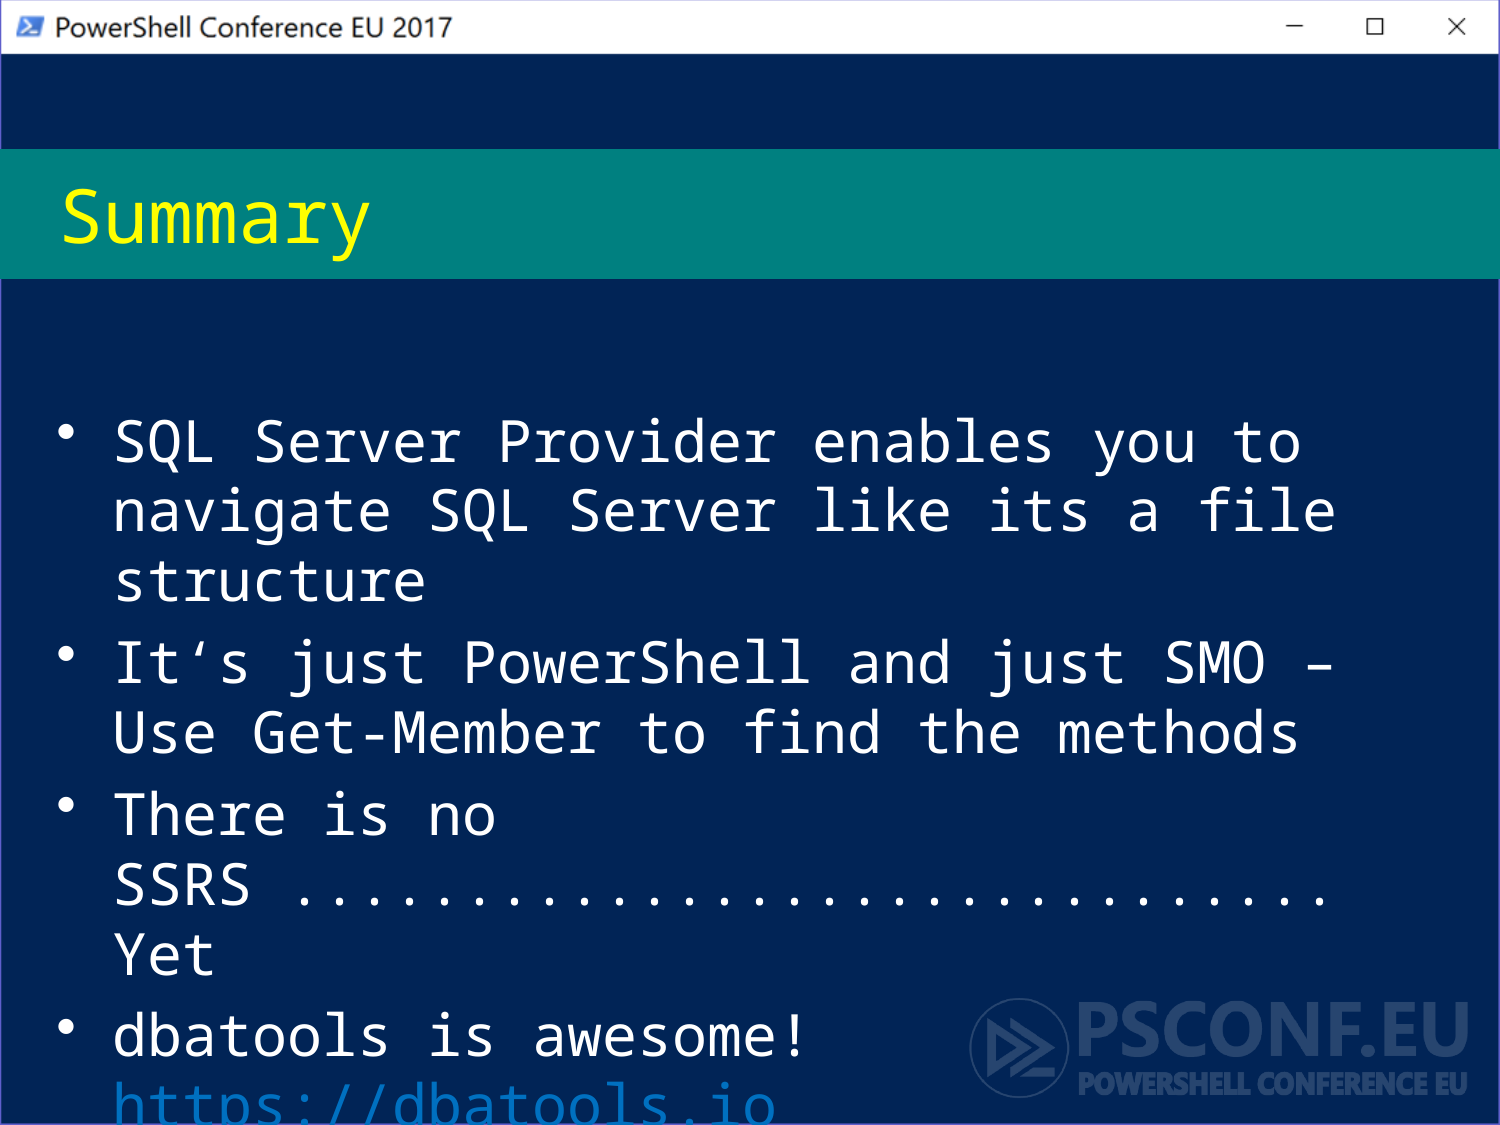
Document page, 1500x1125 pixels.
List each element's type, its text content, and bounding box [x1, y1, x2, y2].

list SQL Server Provider enables you to navigate SQL Server like its a file structure It‘s just PowerShell and just SMO – Use Get-Member to find the methods There is no SSRS .............................. Yet dbatools is awesome! https://dbatools.io [41, 314, 1459, 1035]
title Summary [0, 149, 1500, 279]
picture [0, 279, 1500, 1125]
picture [0, 0, 1500, 149]
